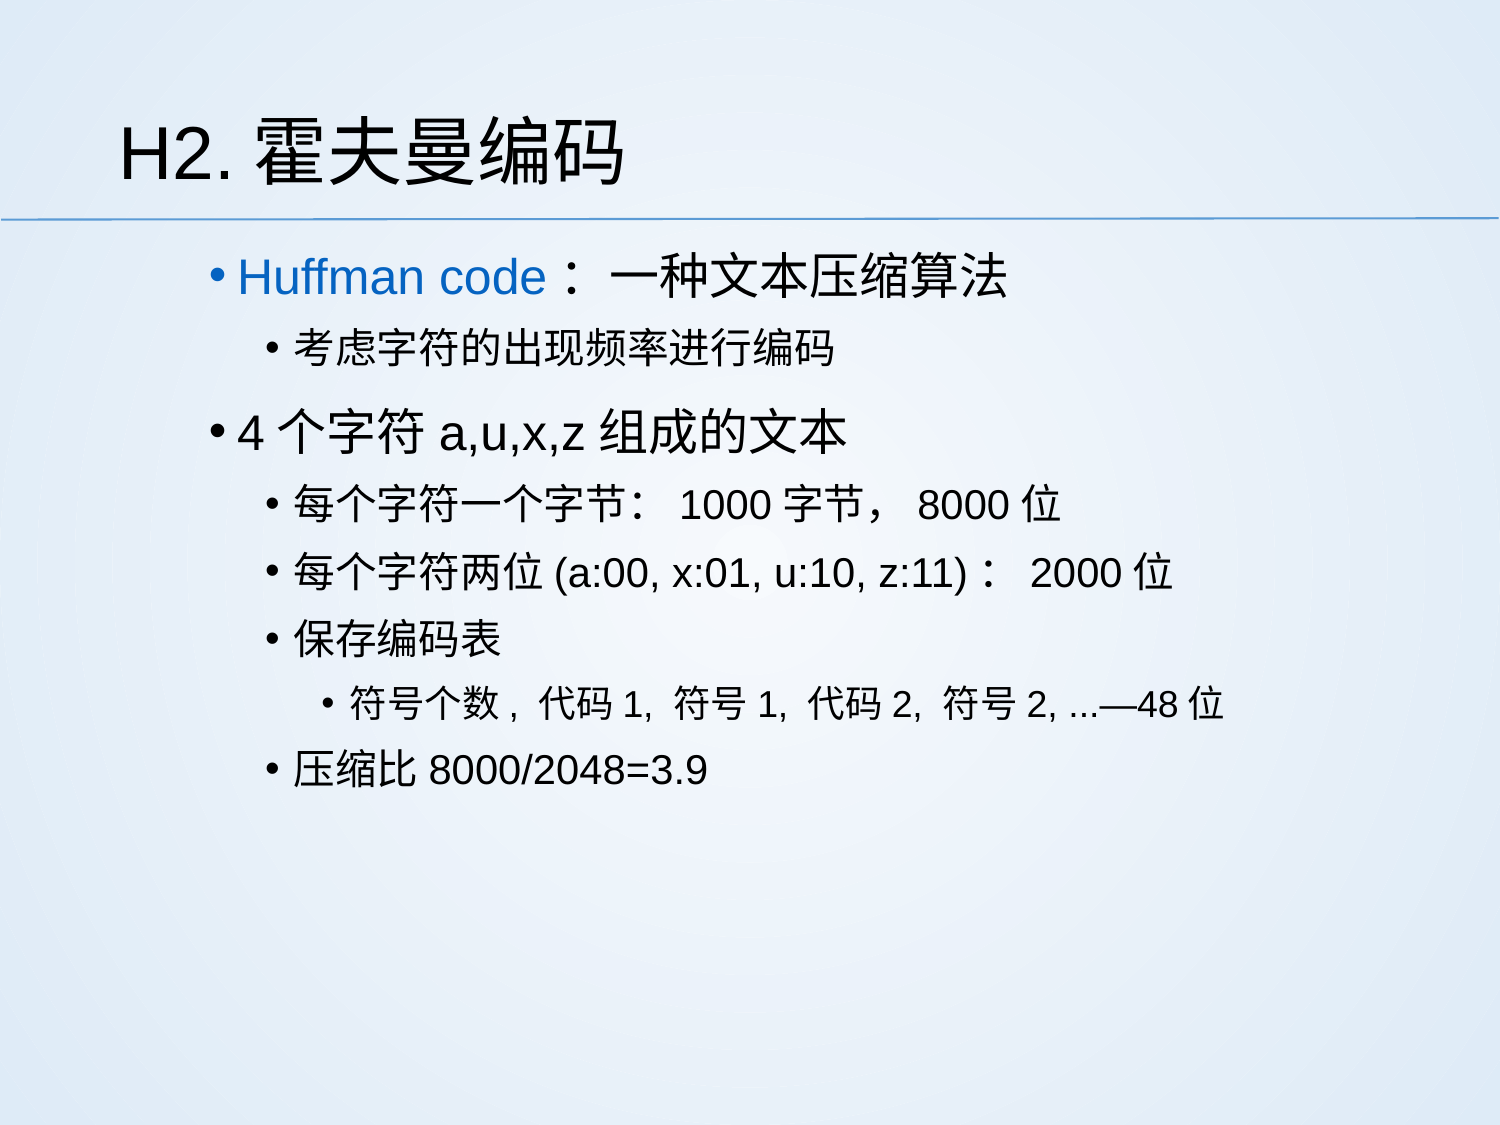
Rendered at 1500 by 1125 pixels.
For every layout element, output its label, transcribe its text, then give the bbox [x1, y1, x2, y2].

title H2.霍夫曼编码 [103, 59, 1397, 223]
list Huffman code：一种文本压缩算法 考虑字符的出现频率进行编码 4个字符a,u,x,z组成的文本 每个字符一个字节：1000字节，8000位 每个字符两位(a:00, x:01, u:10, z:11)：2000位 保存编码表 符号个数, 代码1, 符号1, 代码2, 符号2, ...—48位 压缩比8000/2048=3.9 [193, 224, 1469, 1075]
